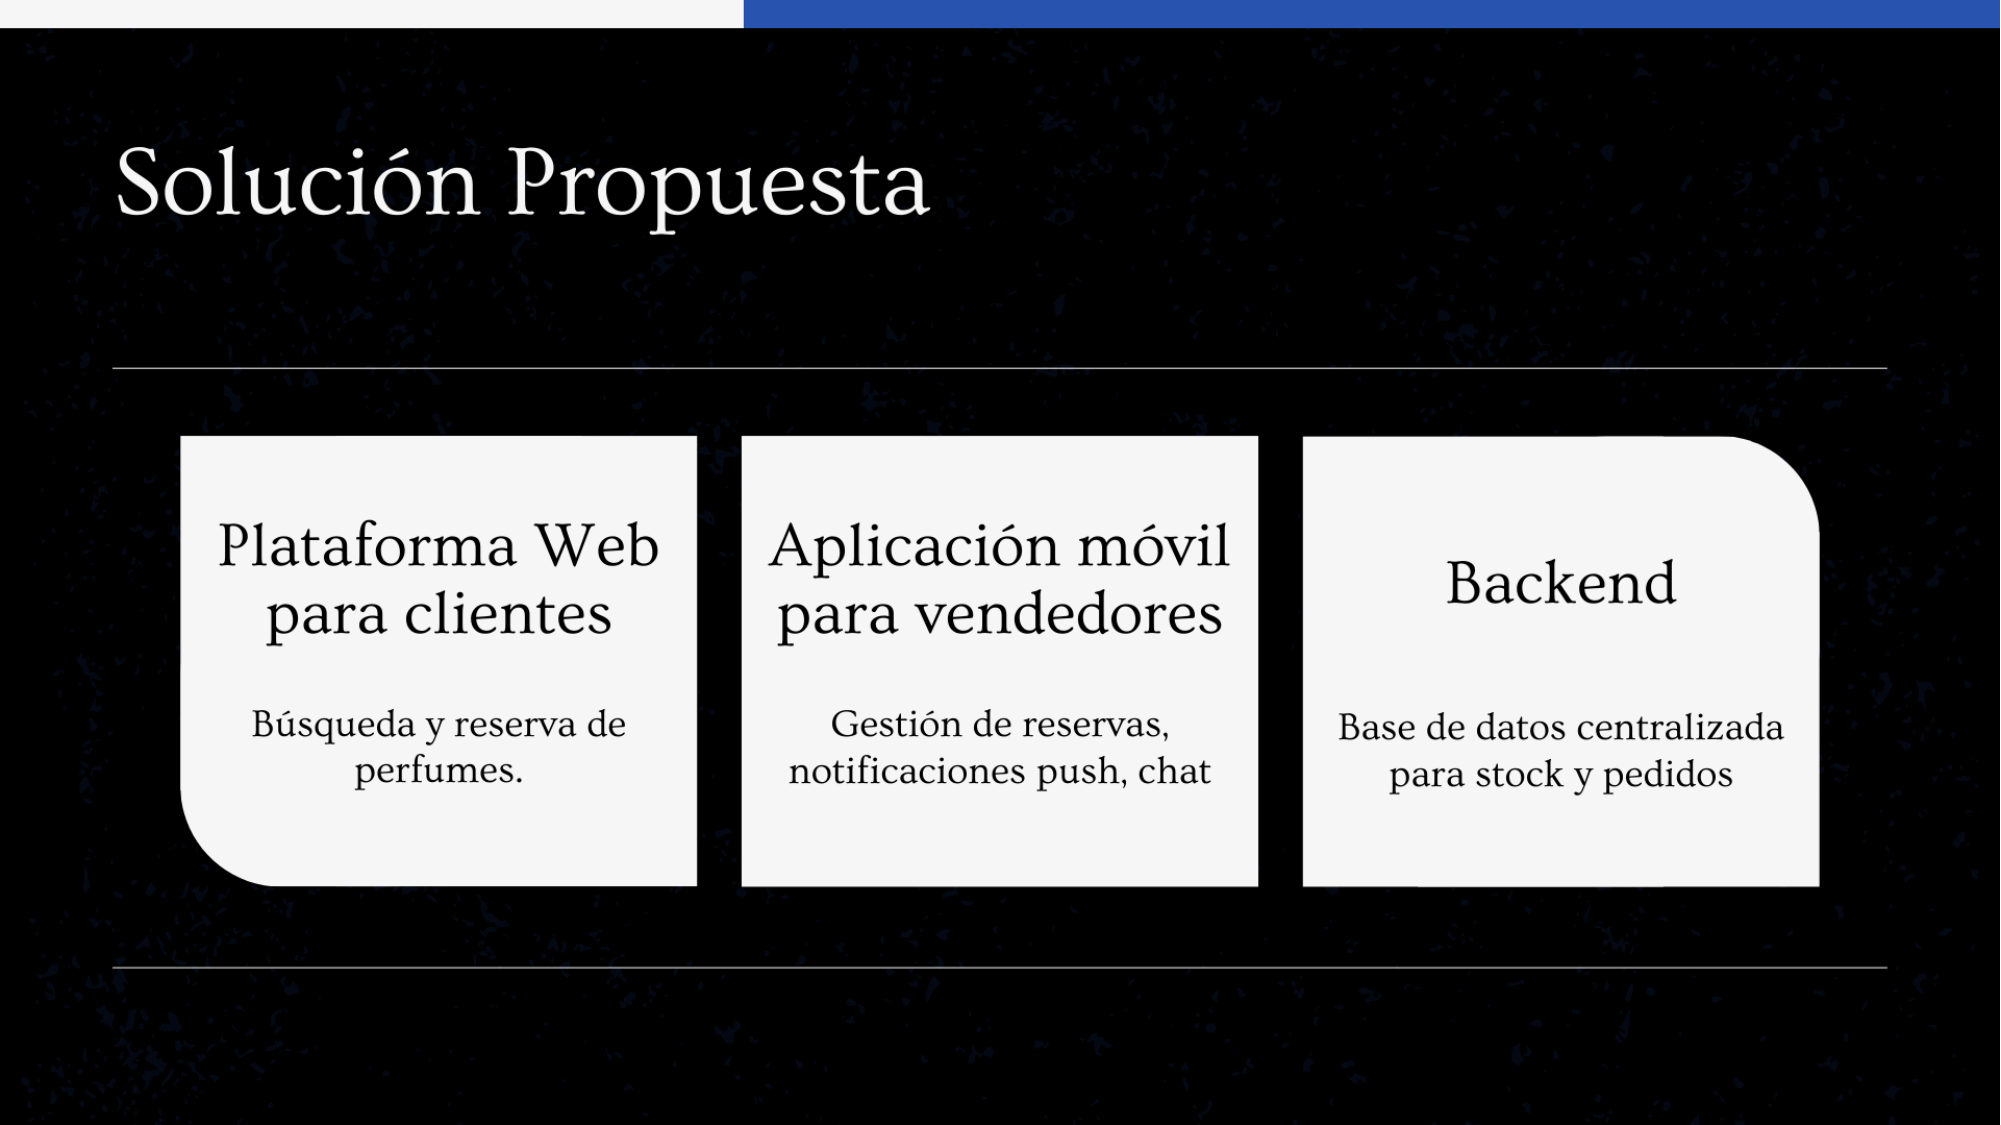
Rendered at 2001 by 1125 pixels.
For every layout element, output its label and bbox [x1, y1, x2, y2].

list [0, 0, 2000, 1125]
